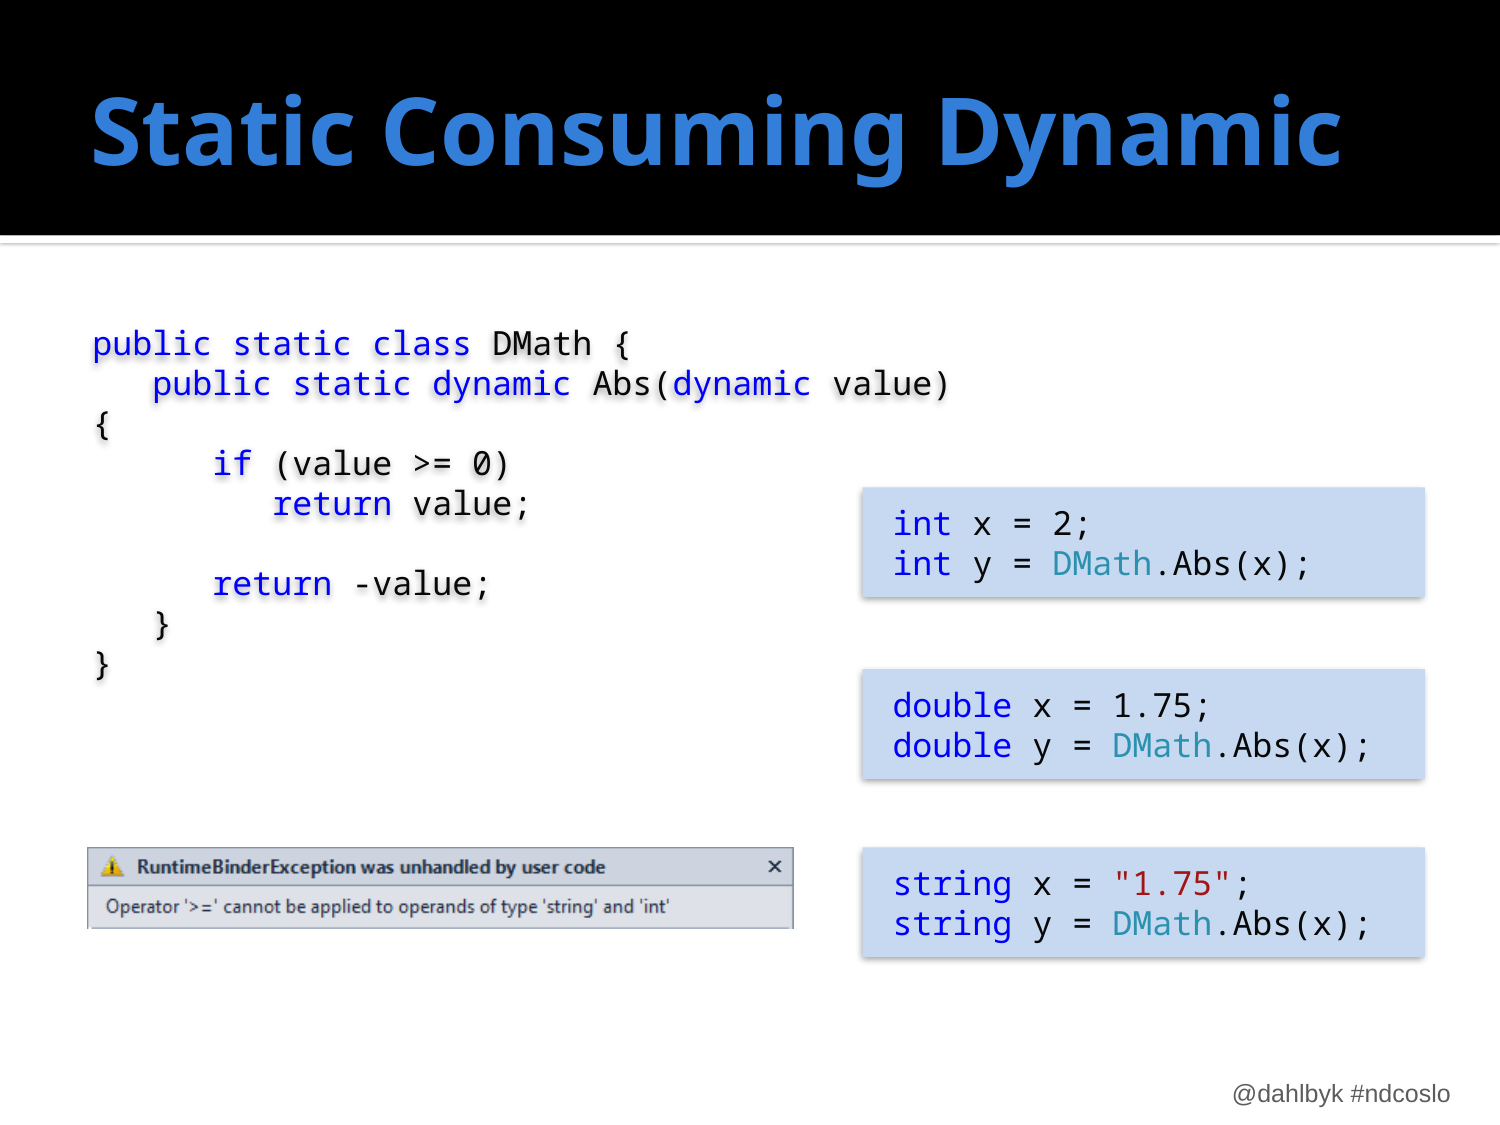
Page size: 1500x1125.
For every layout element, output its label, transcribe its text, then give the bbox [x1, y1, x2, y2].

text_box int x = 2; int y = DMath.Abs(x); [992, 487, 1425, 598]
picture [87, 847, 794, 929]
title Static Consuming Dynamic [75, 25, 1425, 231]
slide_number @dahlbyk #ndcoslo [1074, 1062, 1467, 1108]
text_box string x = "1.75"; string y = DMath.Abs(x); [862, 847, 1425, 958]
text_box double x = 1.75; double y = DMath.Abs(x); [862, 669, 1425, 779]
text_box public static class DMath { public static dynamic Abs(dynamic value) { if (value >= 0) return value; return -value; } } [62, 307, 988, 697]
